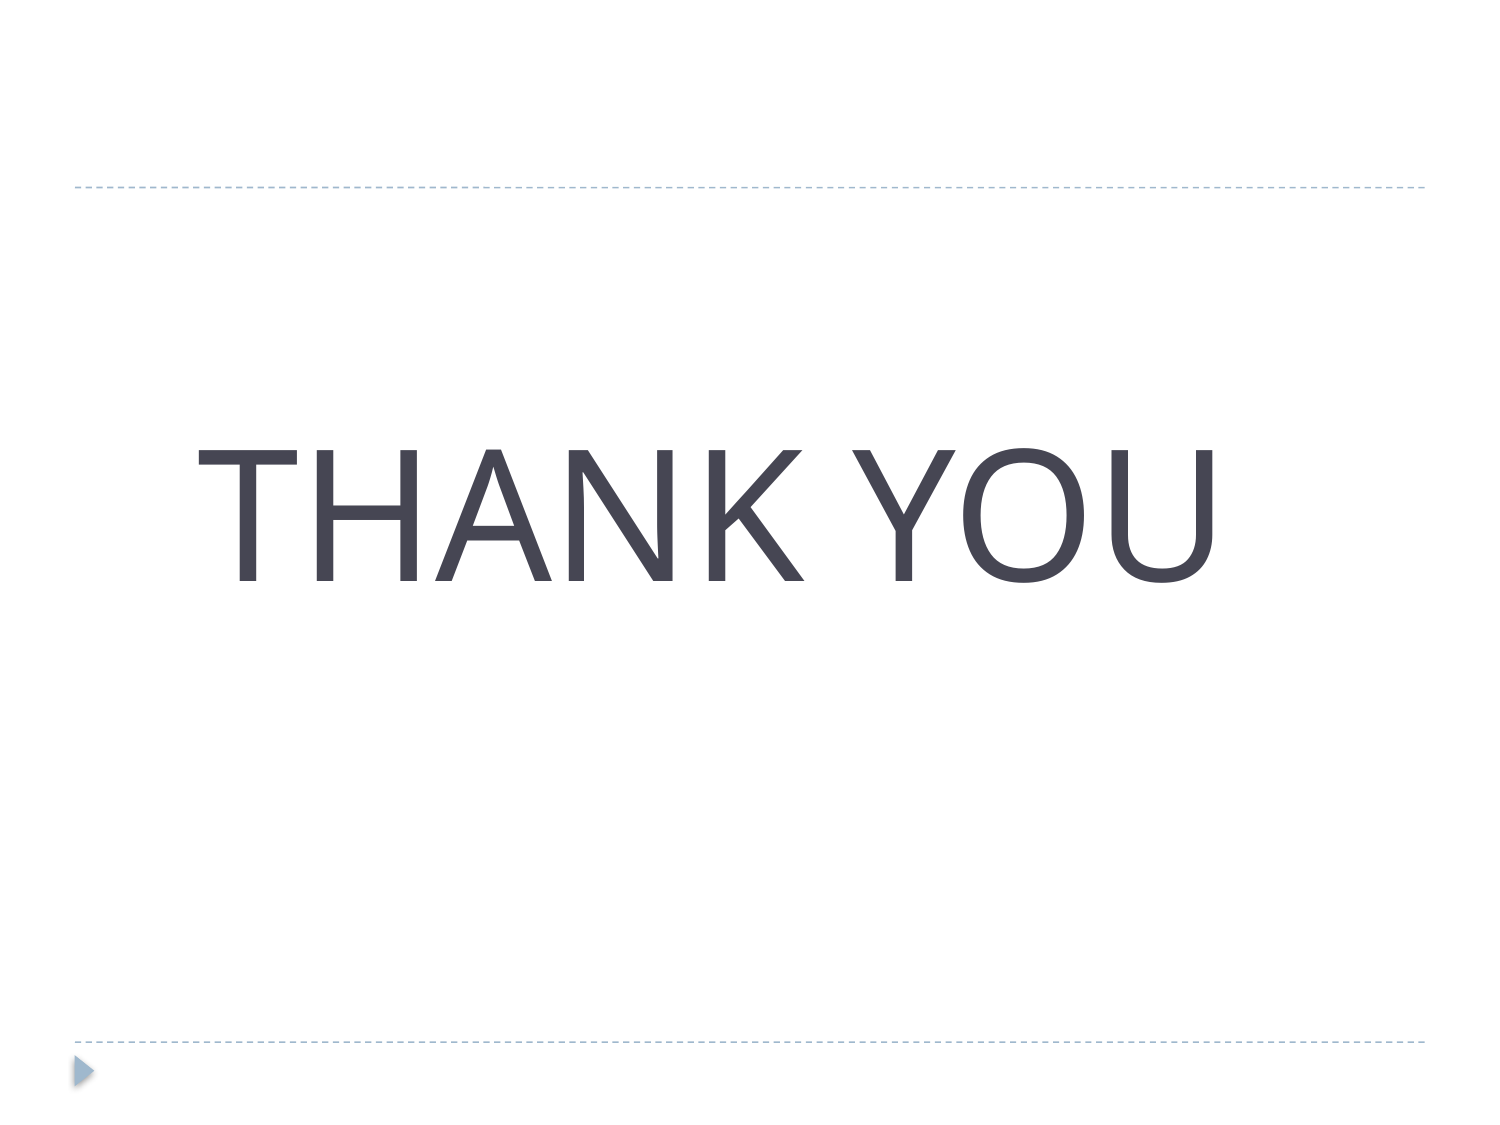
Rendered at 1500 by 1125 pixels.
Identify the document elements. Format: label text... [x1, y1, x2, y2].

title THANK YOU [62, 462, 1413, 625]
